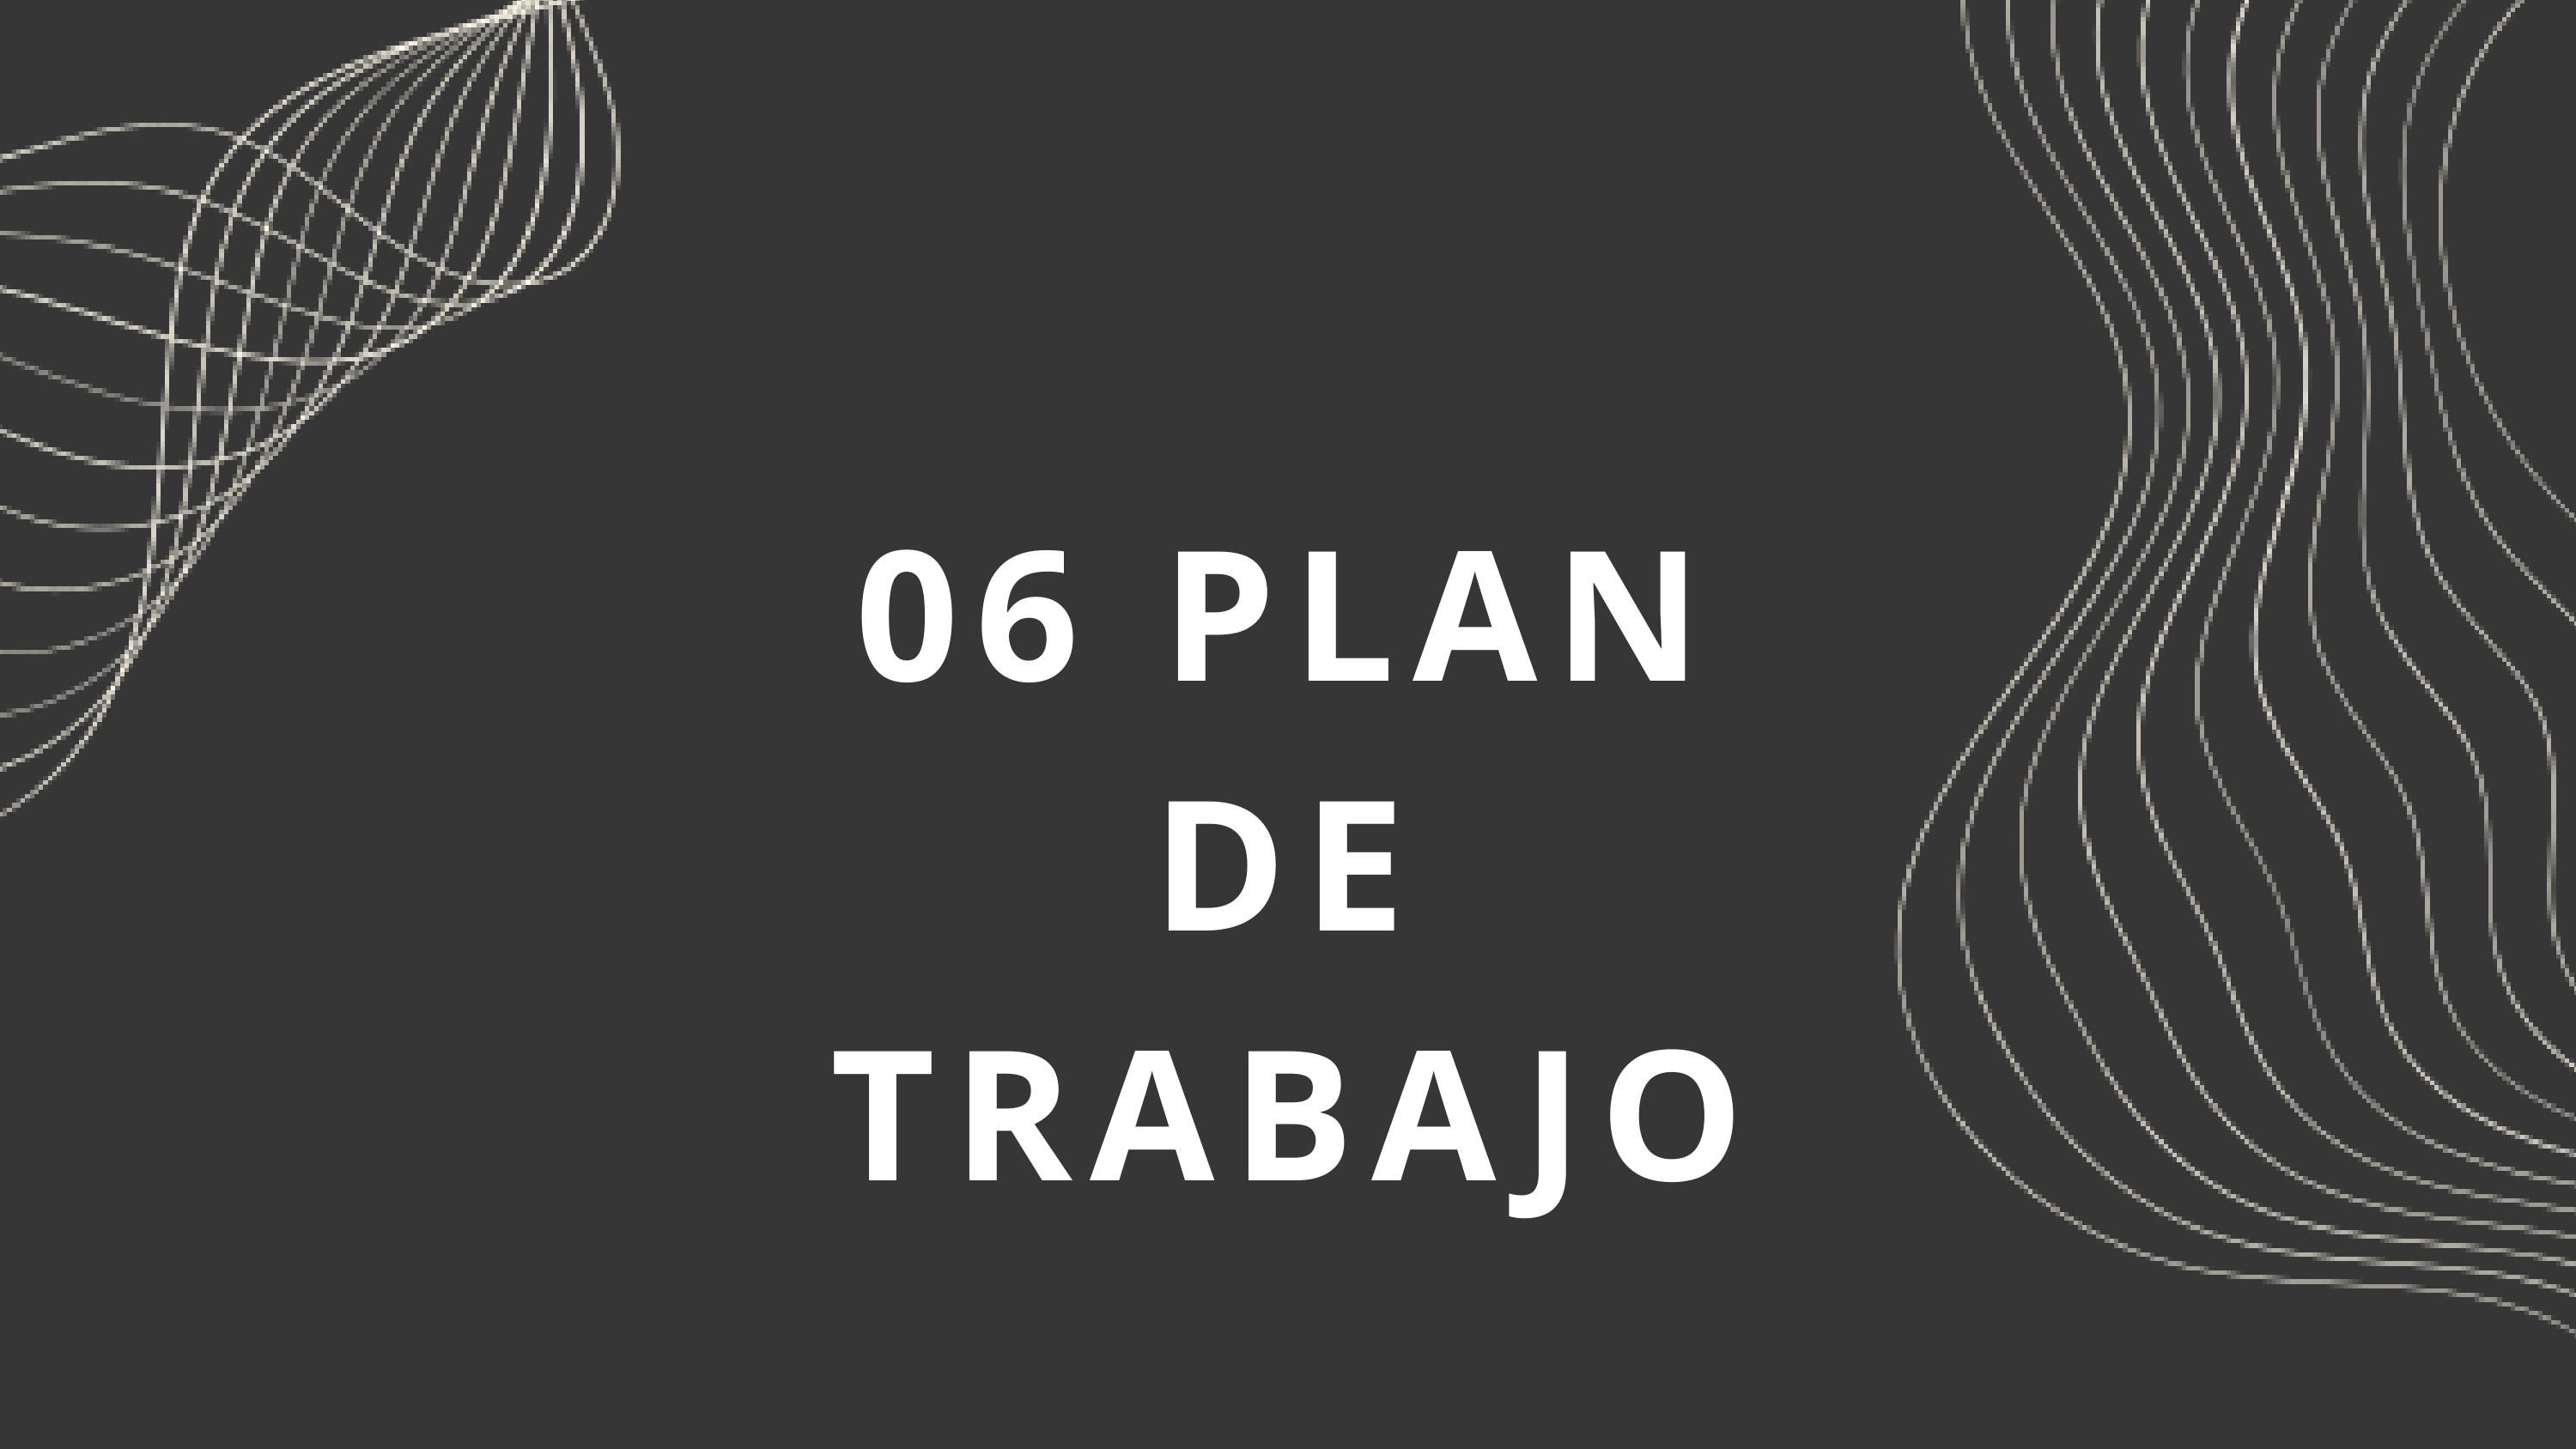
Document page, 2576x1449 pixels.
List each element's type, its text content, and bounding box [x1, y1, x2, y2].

text_box [0, 0, 1081, 844]
text_box 06 PLAN DE TRABAJO [714, 468, 1862, 1217]
text_box [1893, 0, 2576, 1449]
